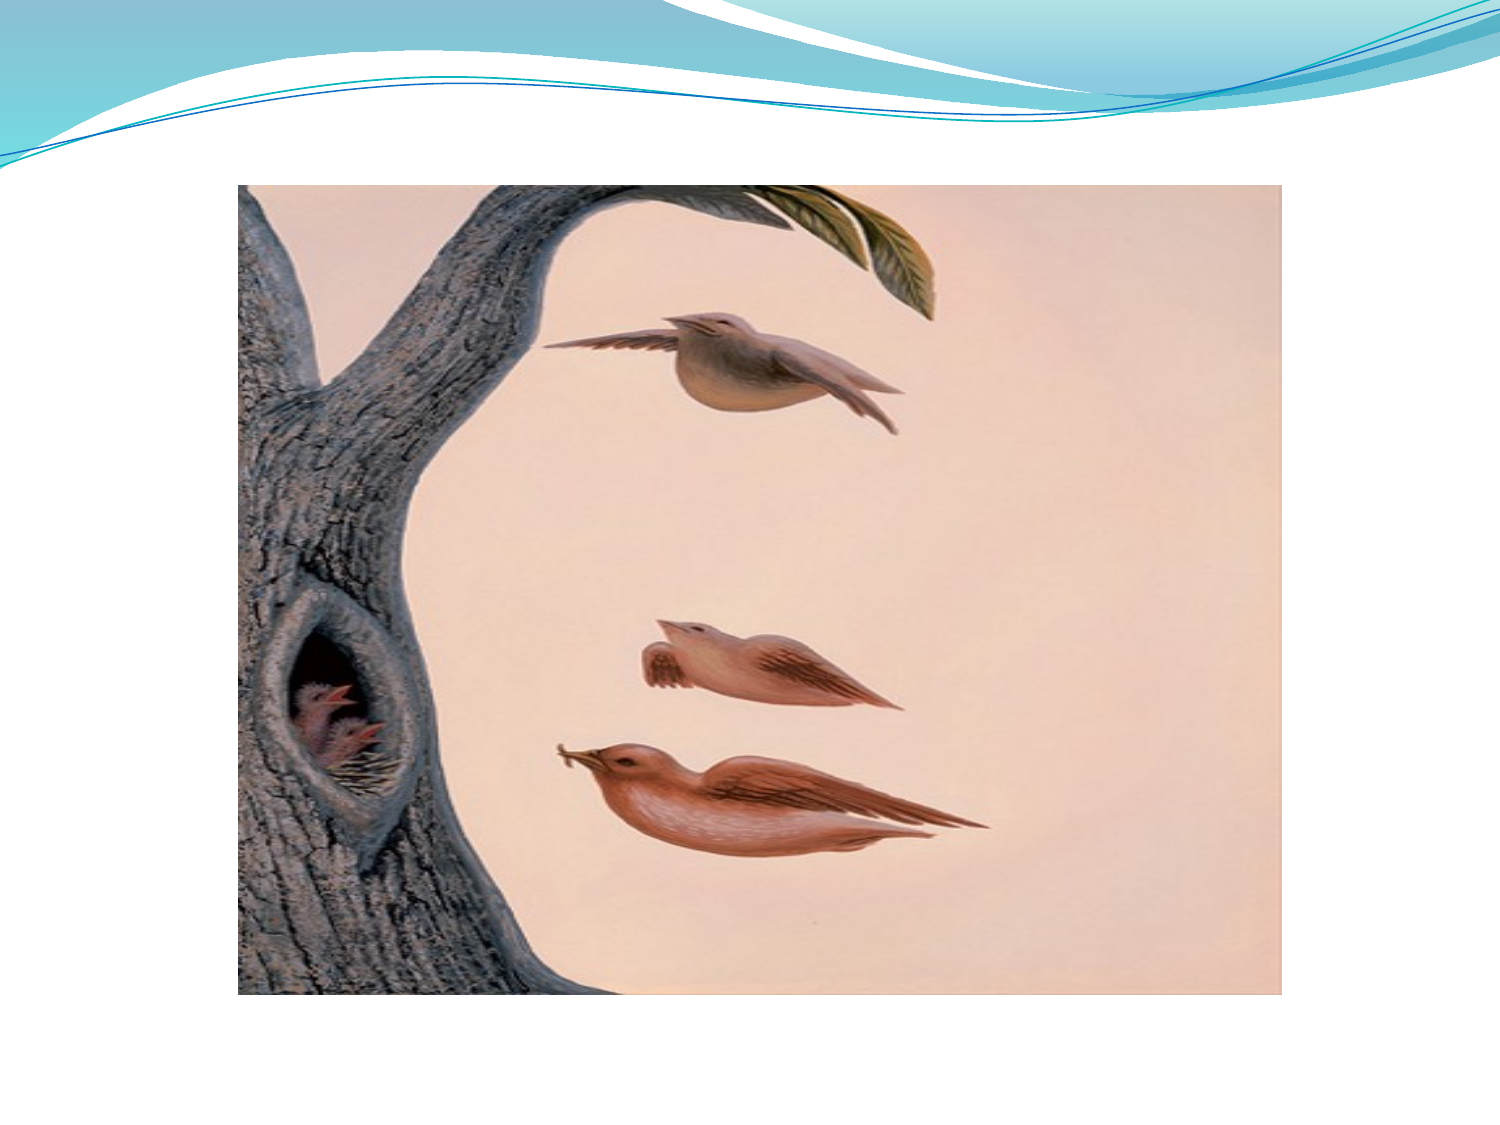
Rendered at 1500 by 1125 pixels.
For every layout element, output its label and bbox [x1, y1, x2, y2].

picture [238, 185, 1282, 995]
